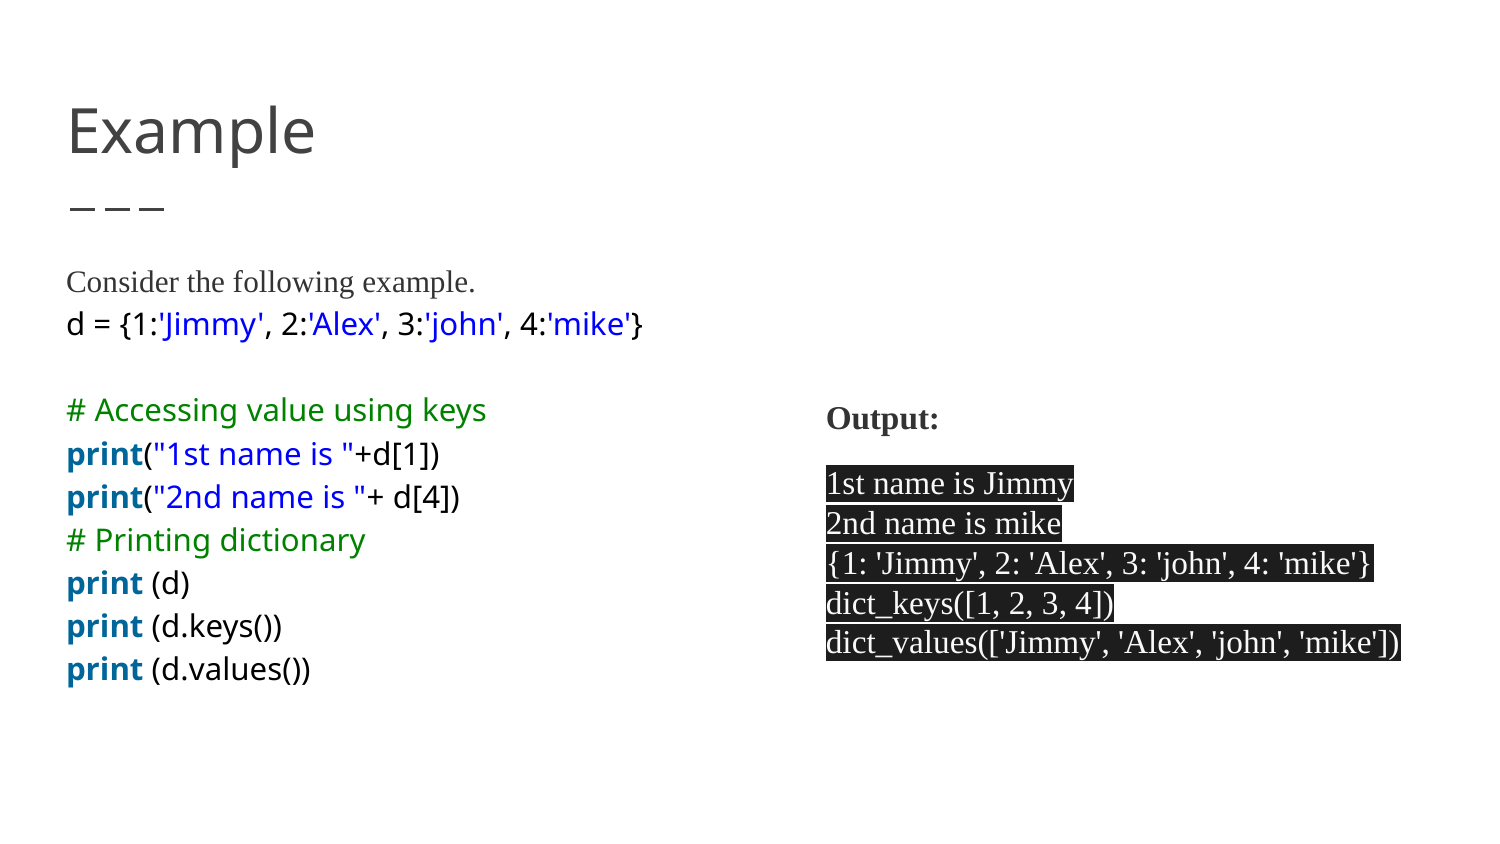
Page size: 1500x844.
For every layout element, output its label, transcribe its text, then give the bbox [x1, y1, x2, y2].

list Consider the following example. d = {1:'Jimmy', 2:'Alex', 3:'john', 4:'mike'} # Accessing value using keys print("1st name is "+d[1]) print("2nd name is "+ d[4]) # Printing dictionary print (d) print (d.keys()) print (d.values()) [51, 240, 1449, 750]
text_box Output: 1st name is Jimmy 2nd name is mike {1: 'Jimmy', 2: 'Alex', 3: 'john', 4: 'mike'} dict_keys([1, 2, 3, 4]) dict_values(['Jimmy', 'Alex', 'john', 'mike']) [810, 375, 1480, 676]
title Example [51, 61, 1449, 182]
